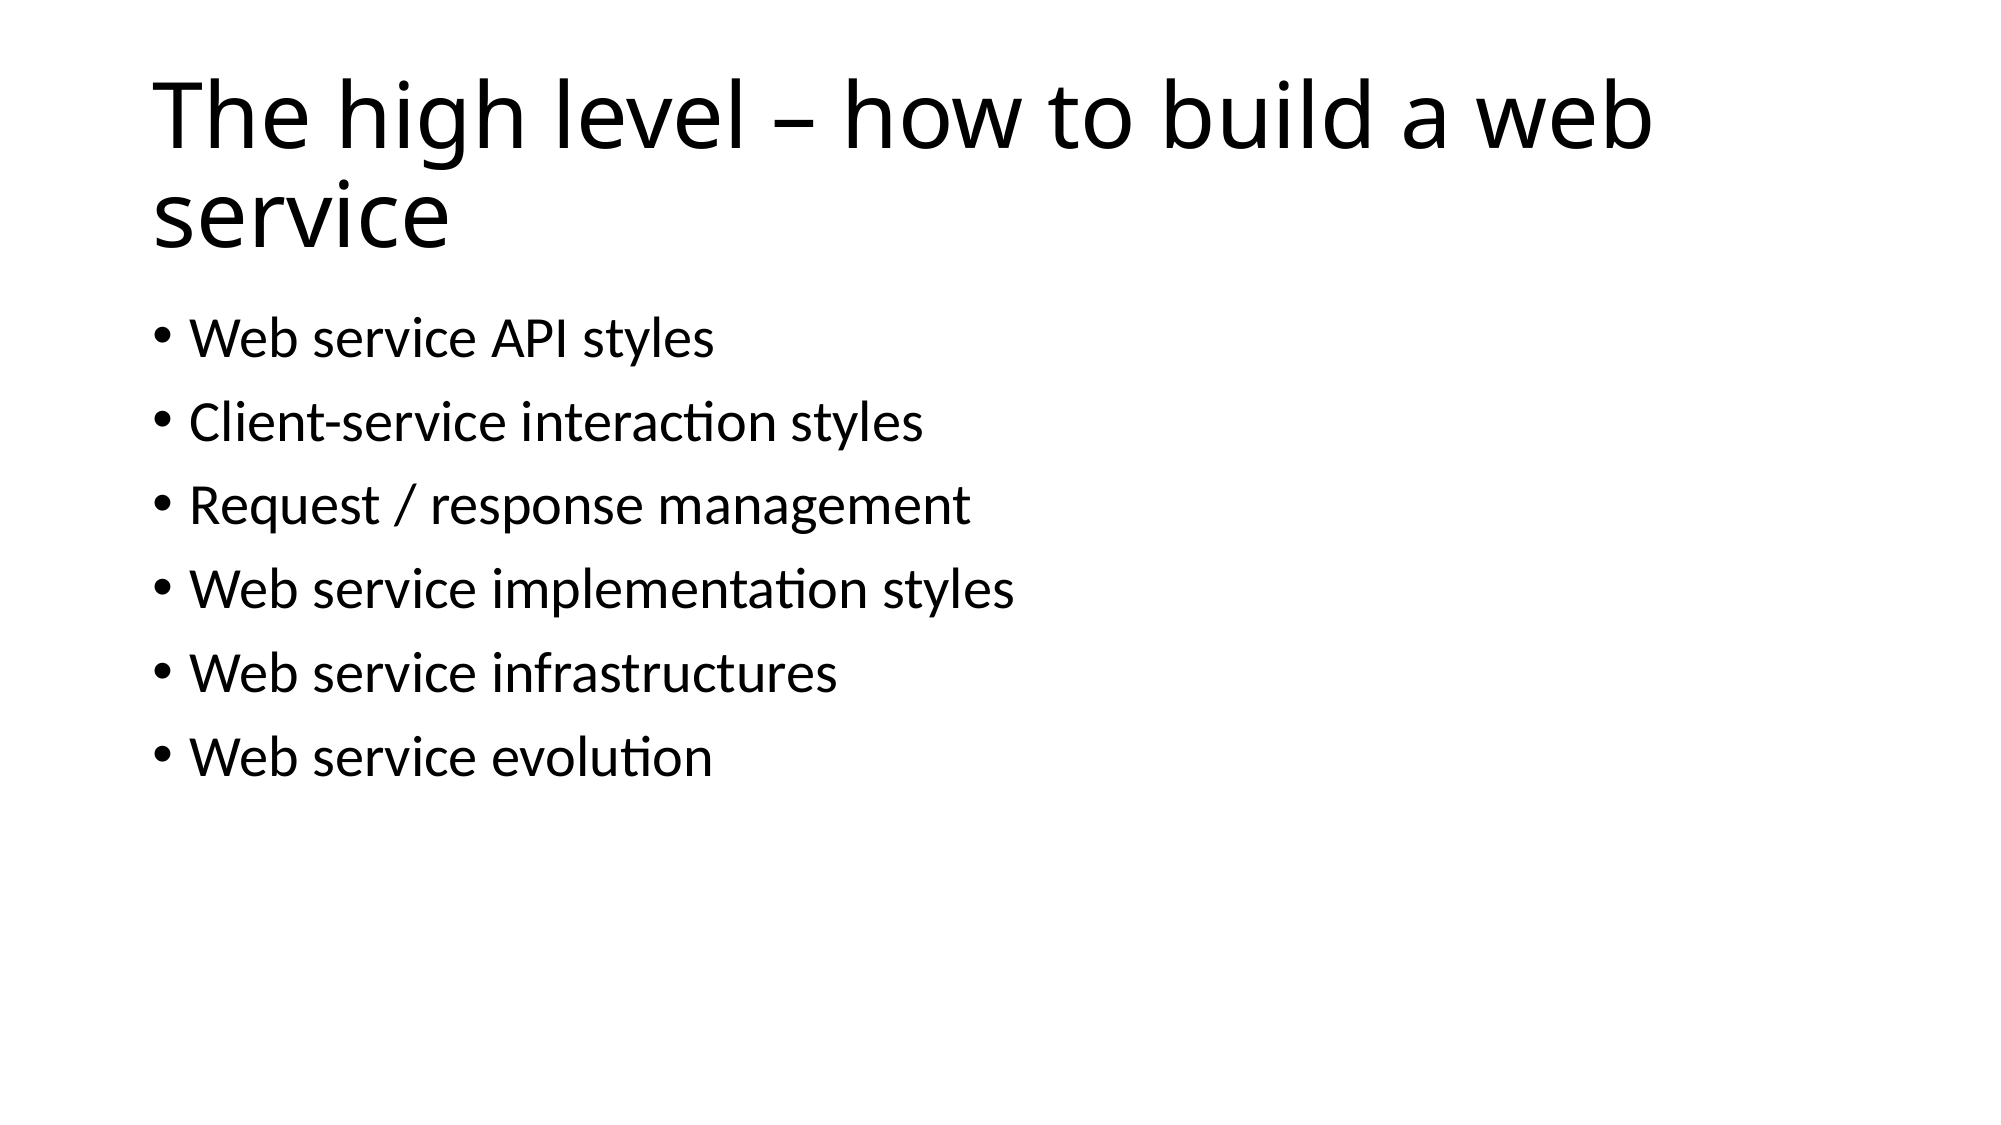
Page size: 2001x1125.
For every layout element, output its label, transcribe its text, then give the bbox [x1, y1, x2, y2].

list Web service API styles Client-service interaction styles Request / response management Web service implementation styles Web service infrastructures Web service evolution [137, 299, 1863, 1014]
title The high level – how to build a web service [137, 59, 1863, 278]
